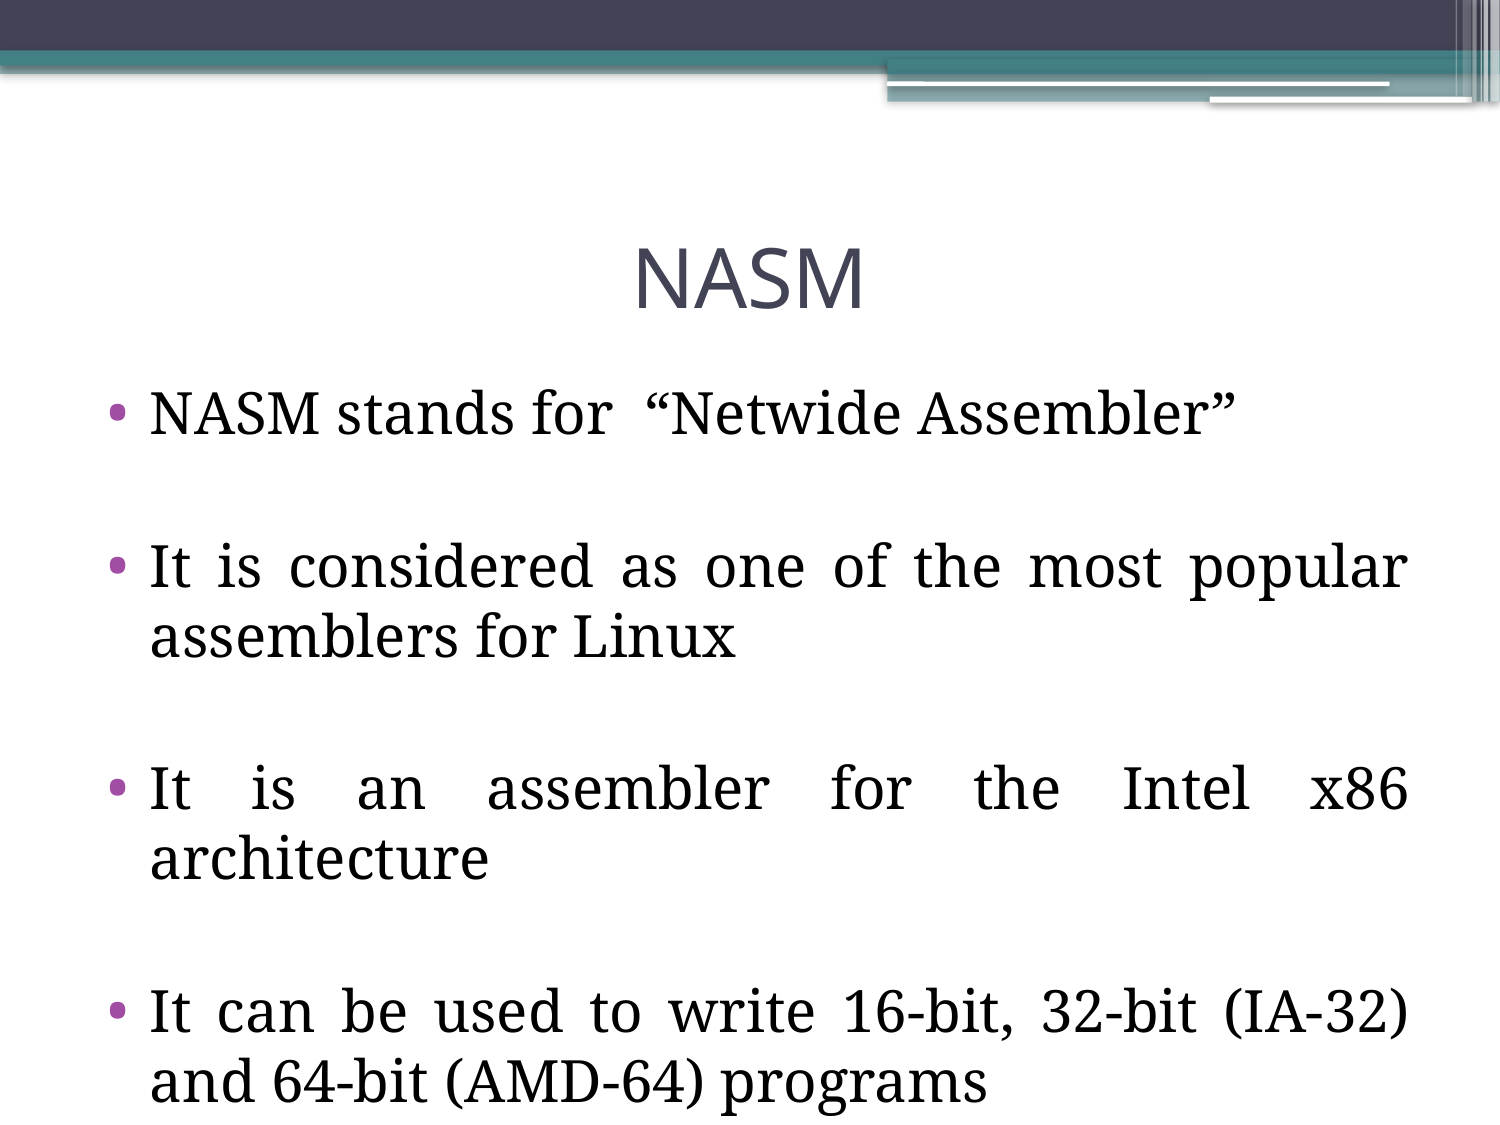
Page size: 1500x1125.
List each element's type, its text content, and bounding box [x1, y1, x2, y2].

list NASM stands for “Netwide Assembler” It is considered as one of the most popular assemblers for Linux It is an assembler for the Intel x86 architecture It can be used to write 16-bit, 32-bit (IA-32) and 64-bit (AMD-64) programs [75, 368, 1425, 1079]
title NASM [75, 187, 1425, 363]
